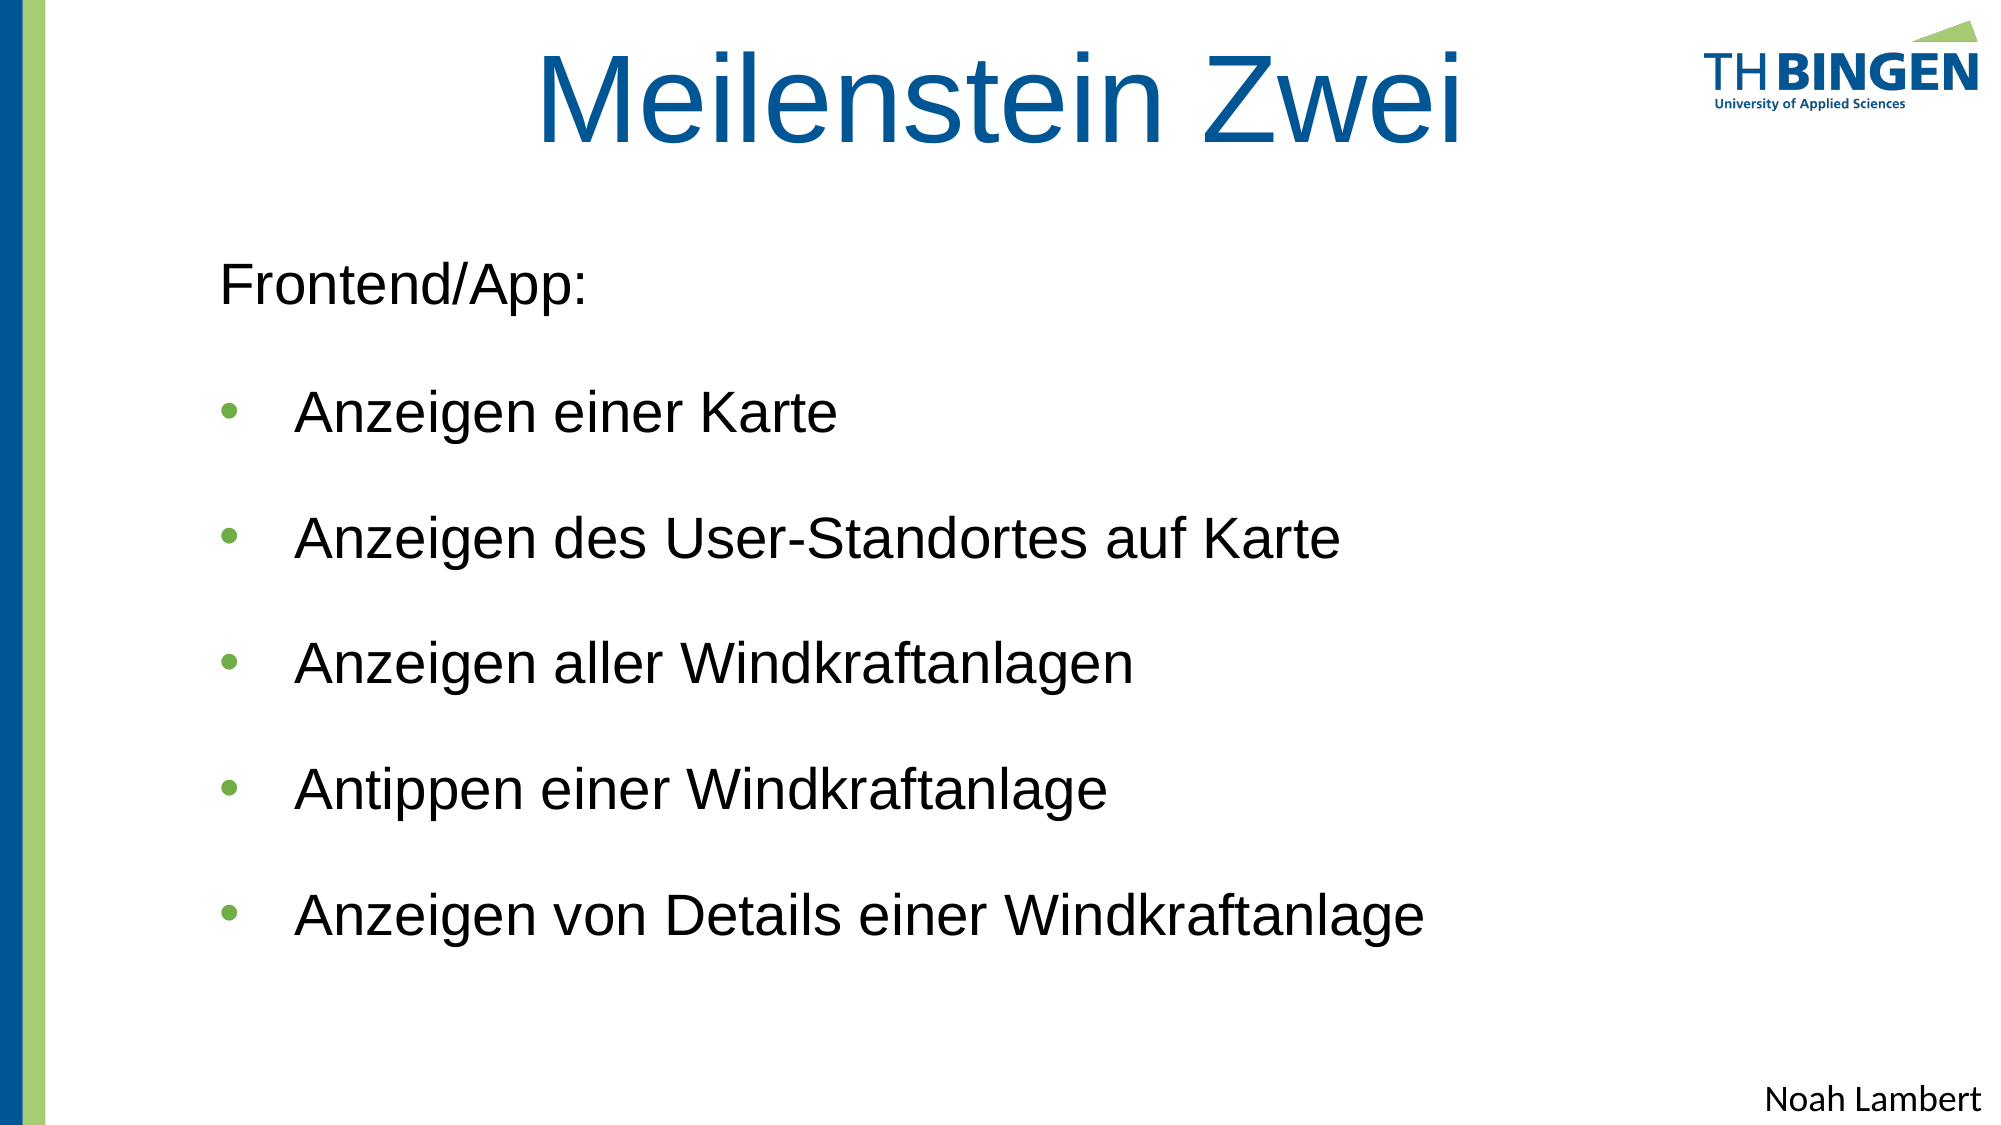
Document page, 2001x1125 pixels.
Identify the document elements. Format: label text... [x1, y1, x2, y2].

title Meilenstein Zwei [249, 20, 1750, 177]
text_box [24, 0, 46, 1125]
picture [1704, 20, 1978, 111]
text_box [0, 0, 24, 1125]
text_box Frontend/App: Anzeigen einer Karte Anzeigen des User-Standortes auf Karte Anzeigen aller Windkraftanlagen Antippen einer Windkraftanlage Anzeigen von Details einer Windkraftanlage [204, 176, 1705, 1043]
text_box Noah Lambert [1749, 1066, 2000, 1125]
